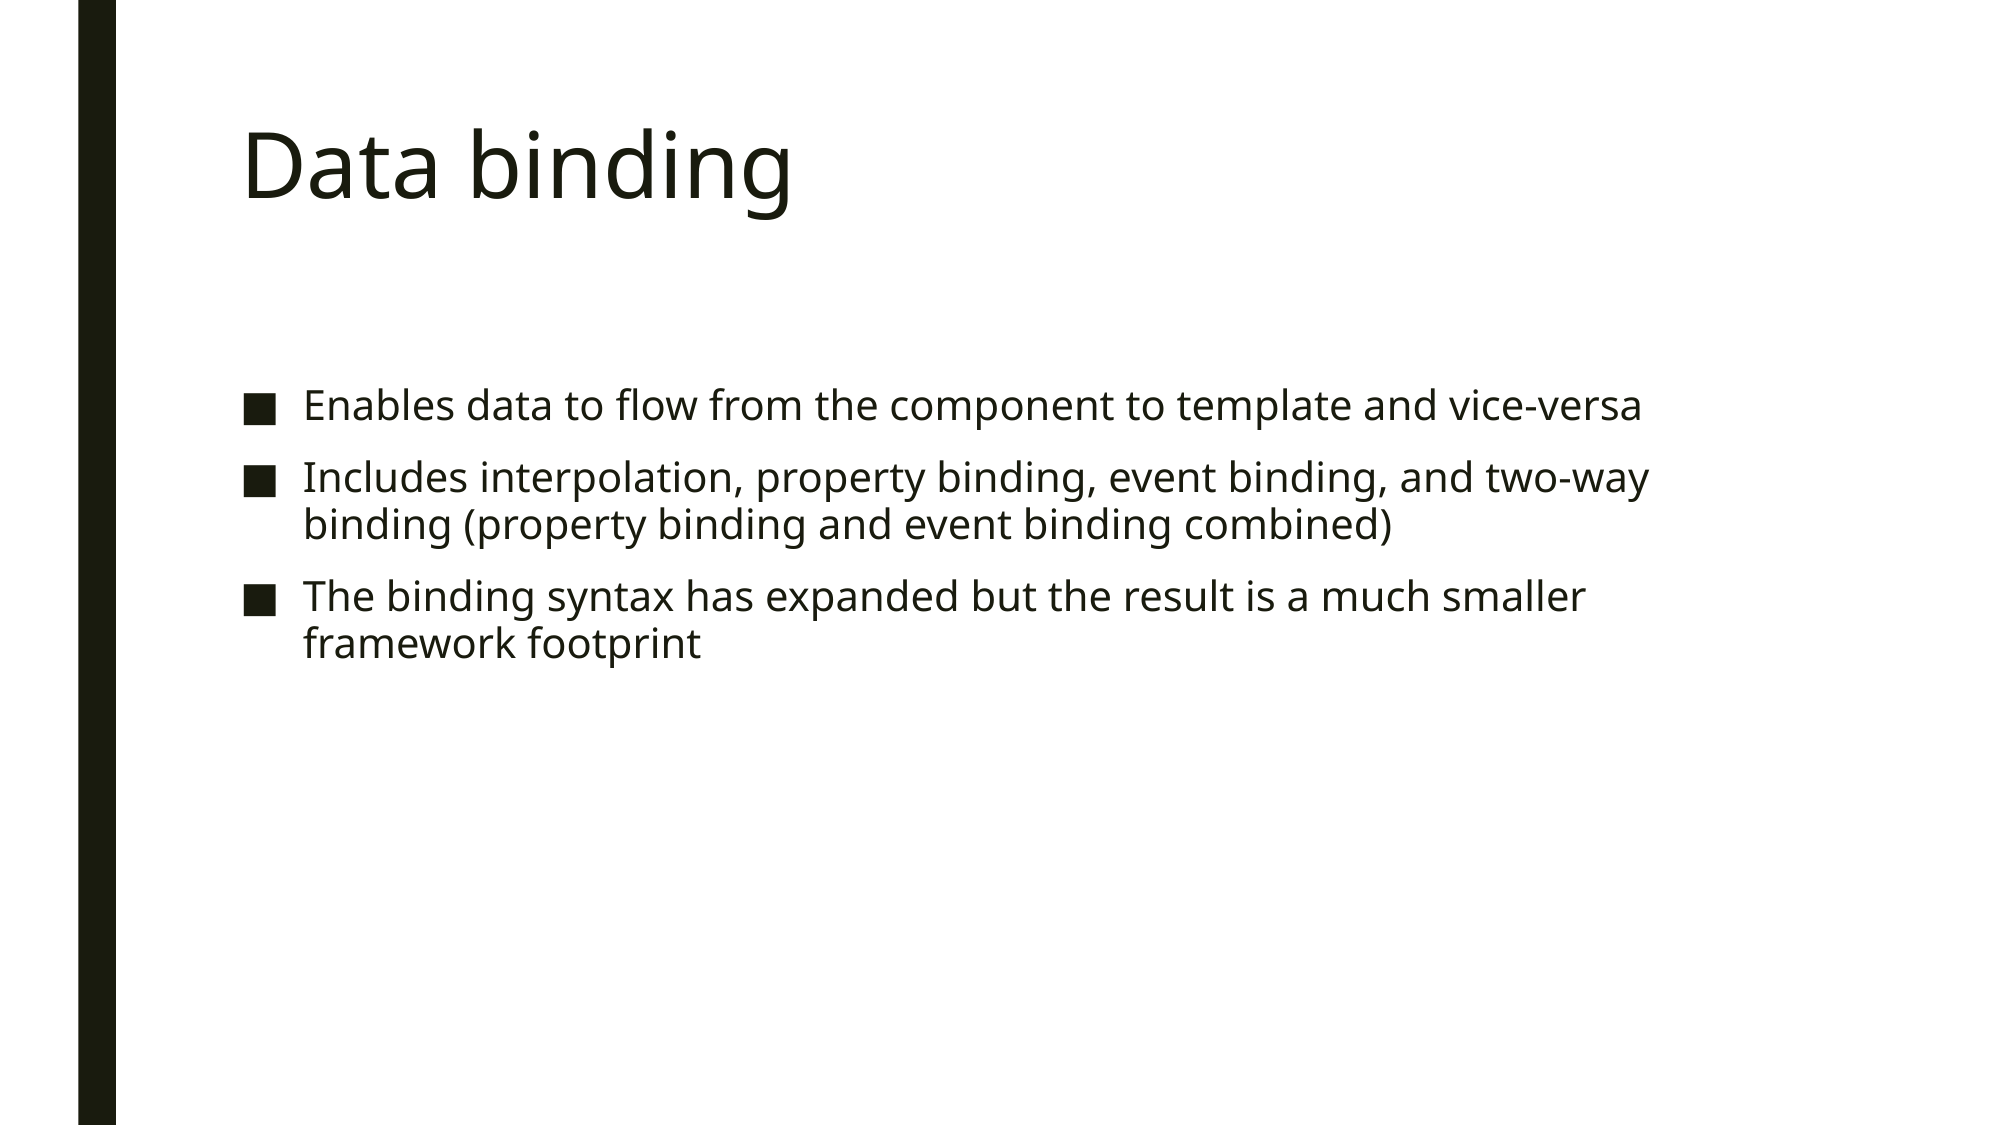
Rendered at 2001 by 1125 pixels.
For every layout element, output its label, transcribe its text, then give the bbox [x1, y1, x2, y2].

list Enables data to flow from the component to template and vice-versa Includes interpolation, property binding, event binding, and two-way binding (property binding and event binding combined) The binding syntax has expanded but the result is a much smaller framework footprint [225, 375, 1800, 963]
title Data binding [225, 112, 1800, 357]
